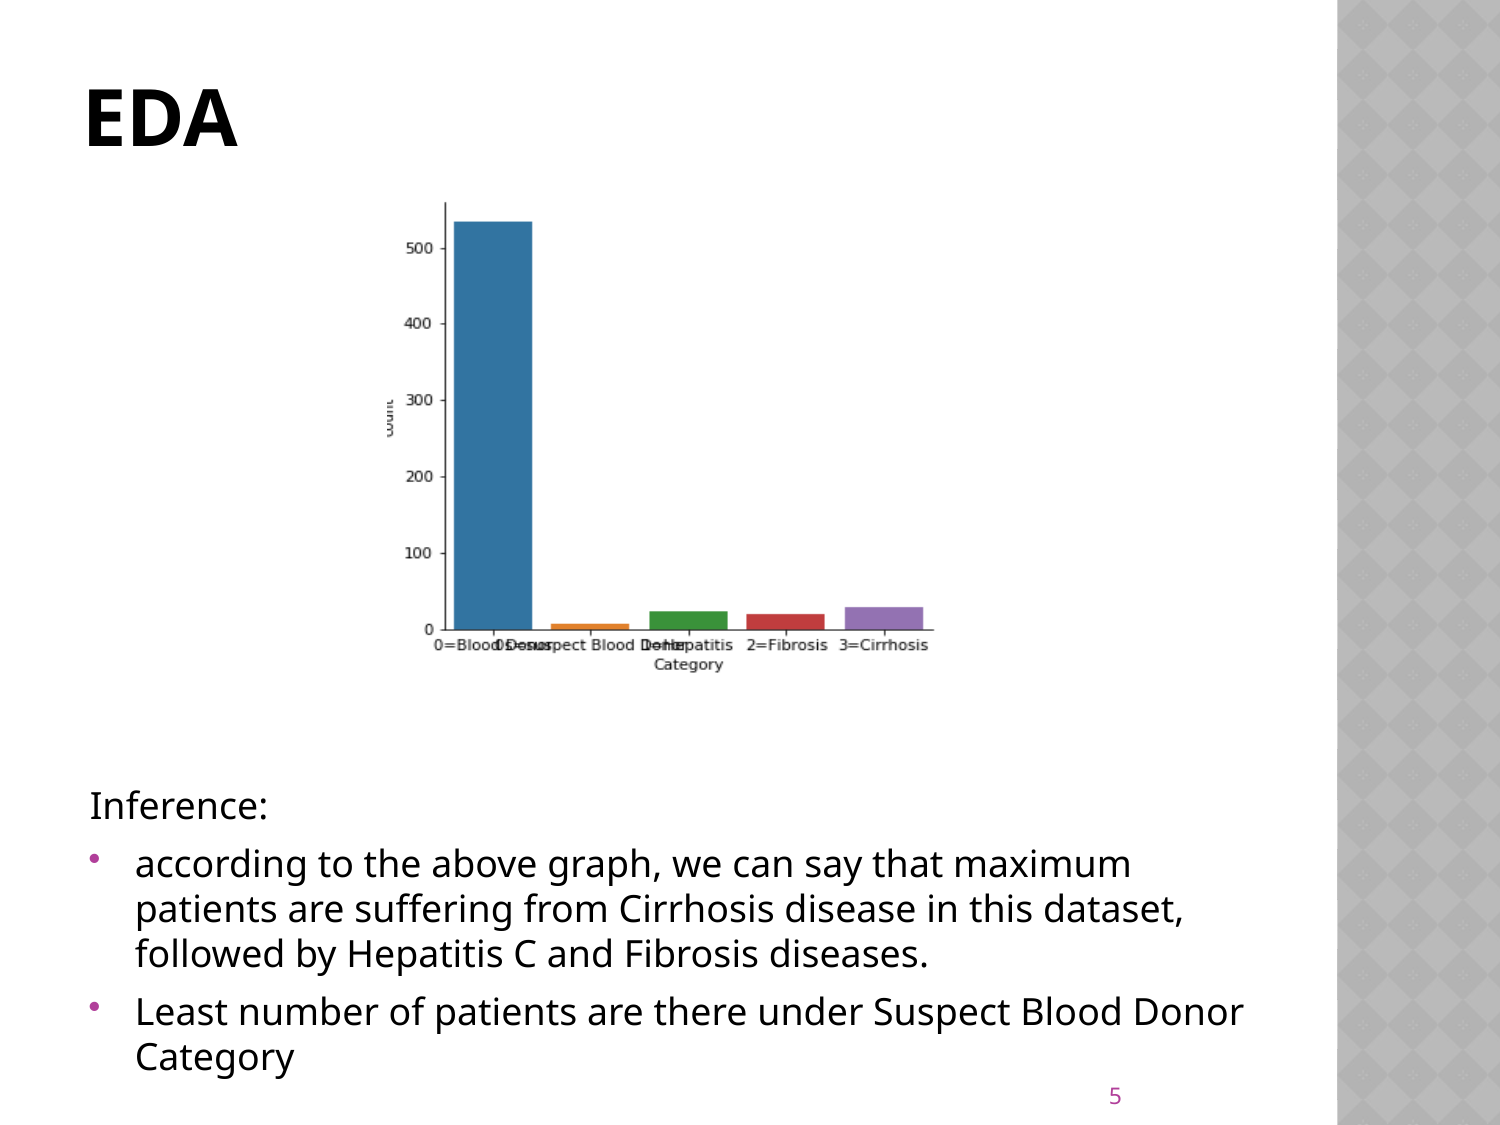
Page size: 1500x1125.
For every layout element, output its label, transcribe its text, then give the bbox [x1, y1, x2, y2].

slide_number 5 [1025, 1075, 1122, 1113]
list Inference: according to the above graph, we can say that maximum patients are suffering from Cirrhosis disease in this dataset, followed by Hepatitis C and Fibrosis diseases. Least number of patients are there under Suspect Blood Donor Category [75, 774, 1288, 1088]
title EDA [75, 52, 1263, 163]
picture [387, 187, 951, 688]
